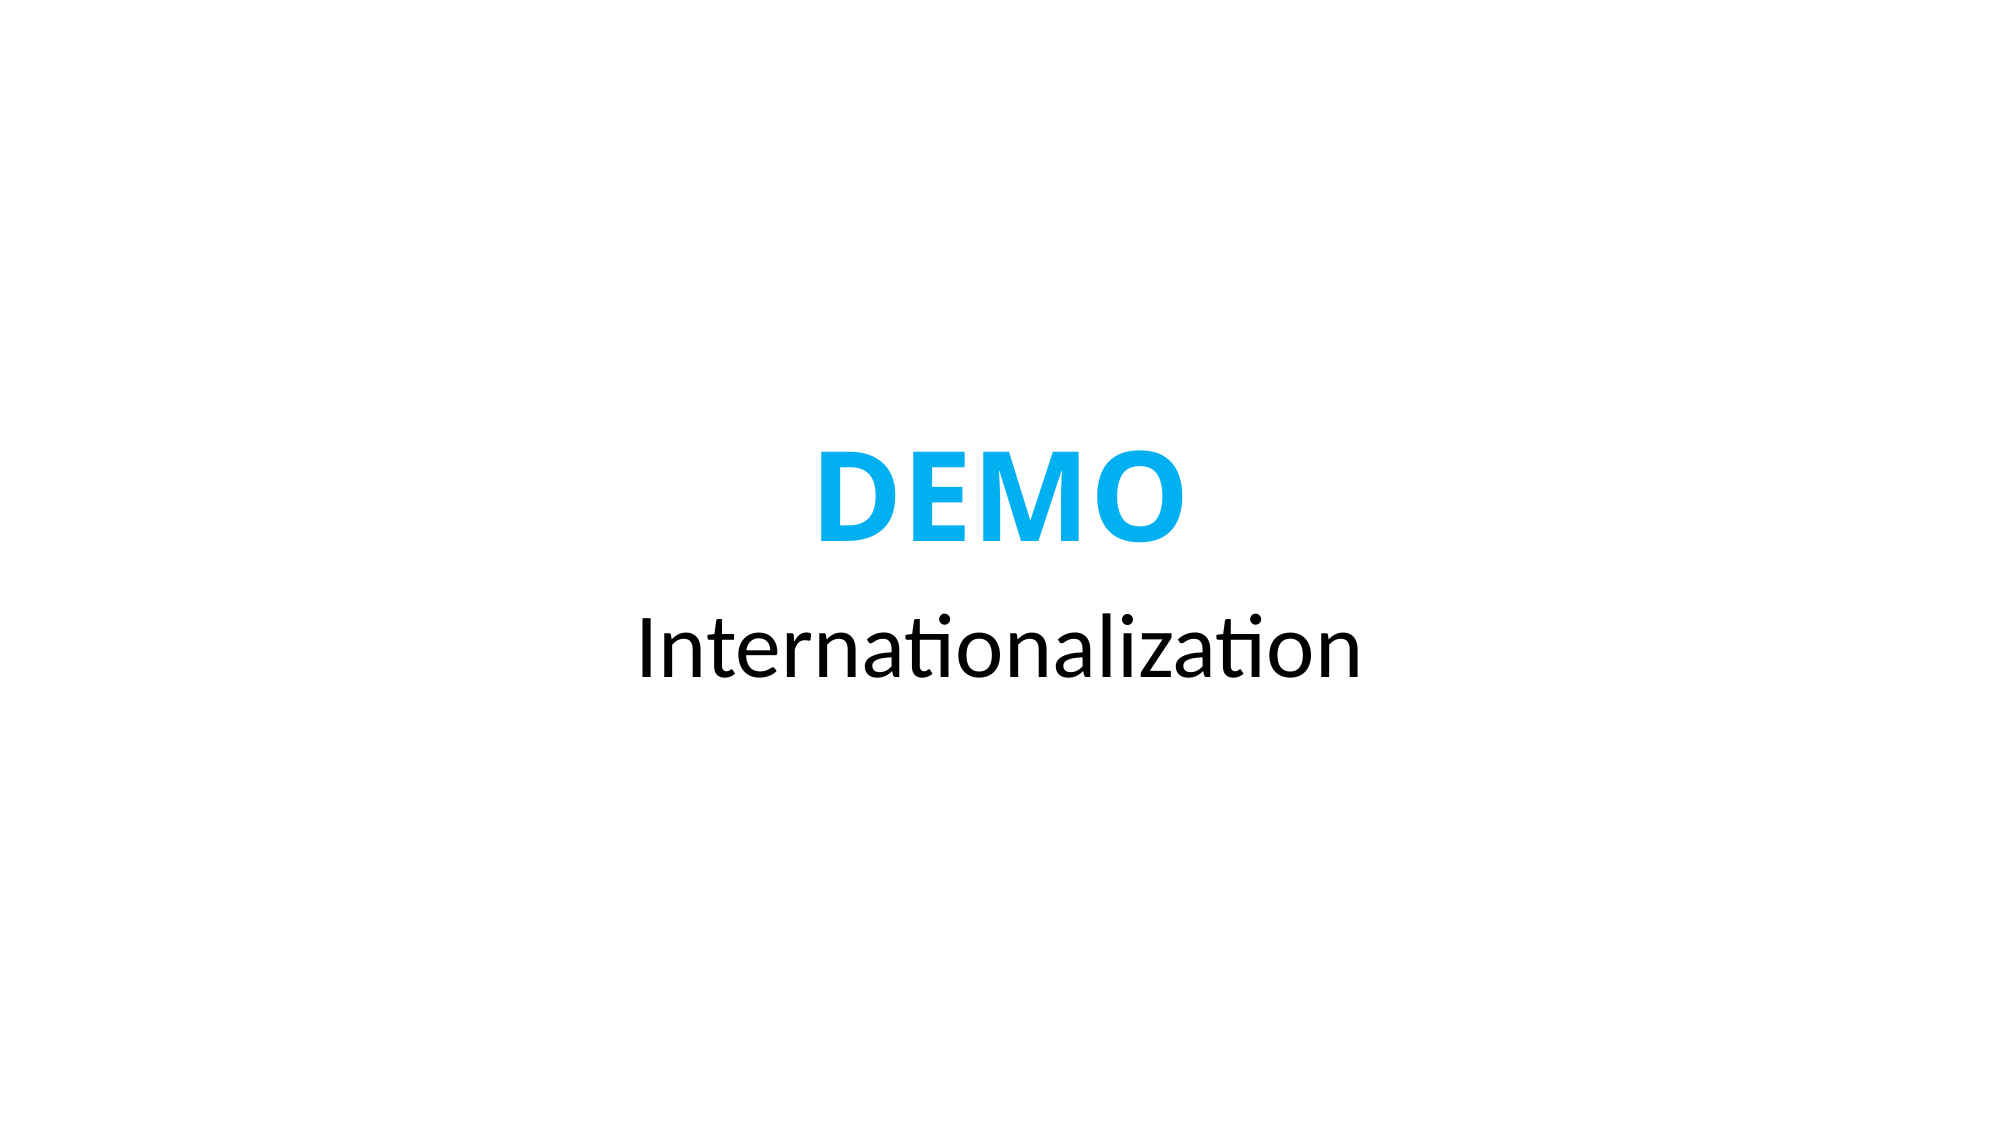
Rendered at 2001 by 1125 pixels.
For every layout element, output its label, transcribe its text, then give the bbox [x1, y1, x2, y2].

subtitle Internationalization [249, 590, 1750, 863]
title DEMO [249, 184, 1750, 576]
